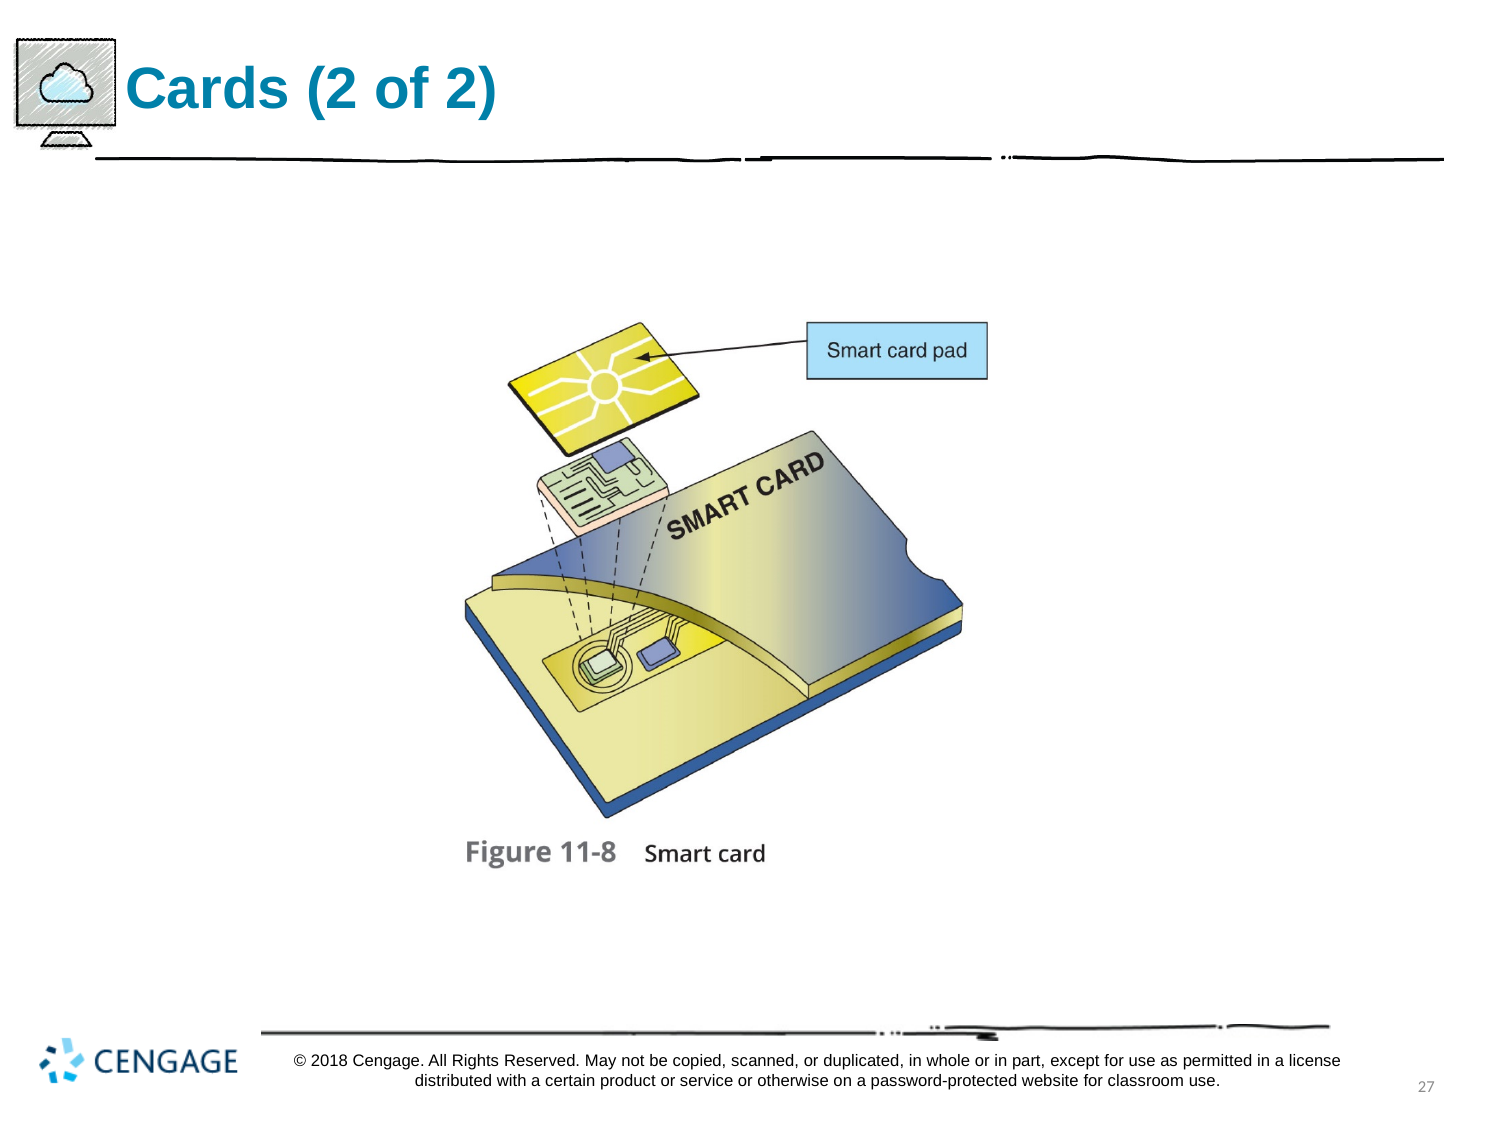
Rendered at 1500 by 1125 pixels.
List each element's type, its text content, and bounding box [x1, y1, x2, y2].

picture [462, 319, 991, 871]
footer © 2018 Cengage. All Rights Reserved. May not be copied, scanned, or duplicated, in whole or in part, except for use as permitted in a license distributed with a certain product or service or otherwise on a password-protected website for classroom use. [262, 1050, 1375, 1091]
picture [95, 155, 1444, 163]
picture [261, 1024, 1331, 1041]
title Cards (2 of 2) [125, 60, 1442, 121]
picture [13, 36, 117, 151]
picture [19, 1024, 250, 1096]
